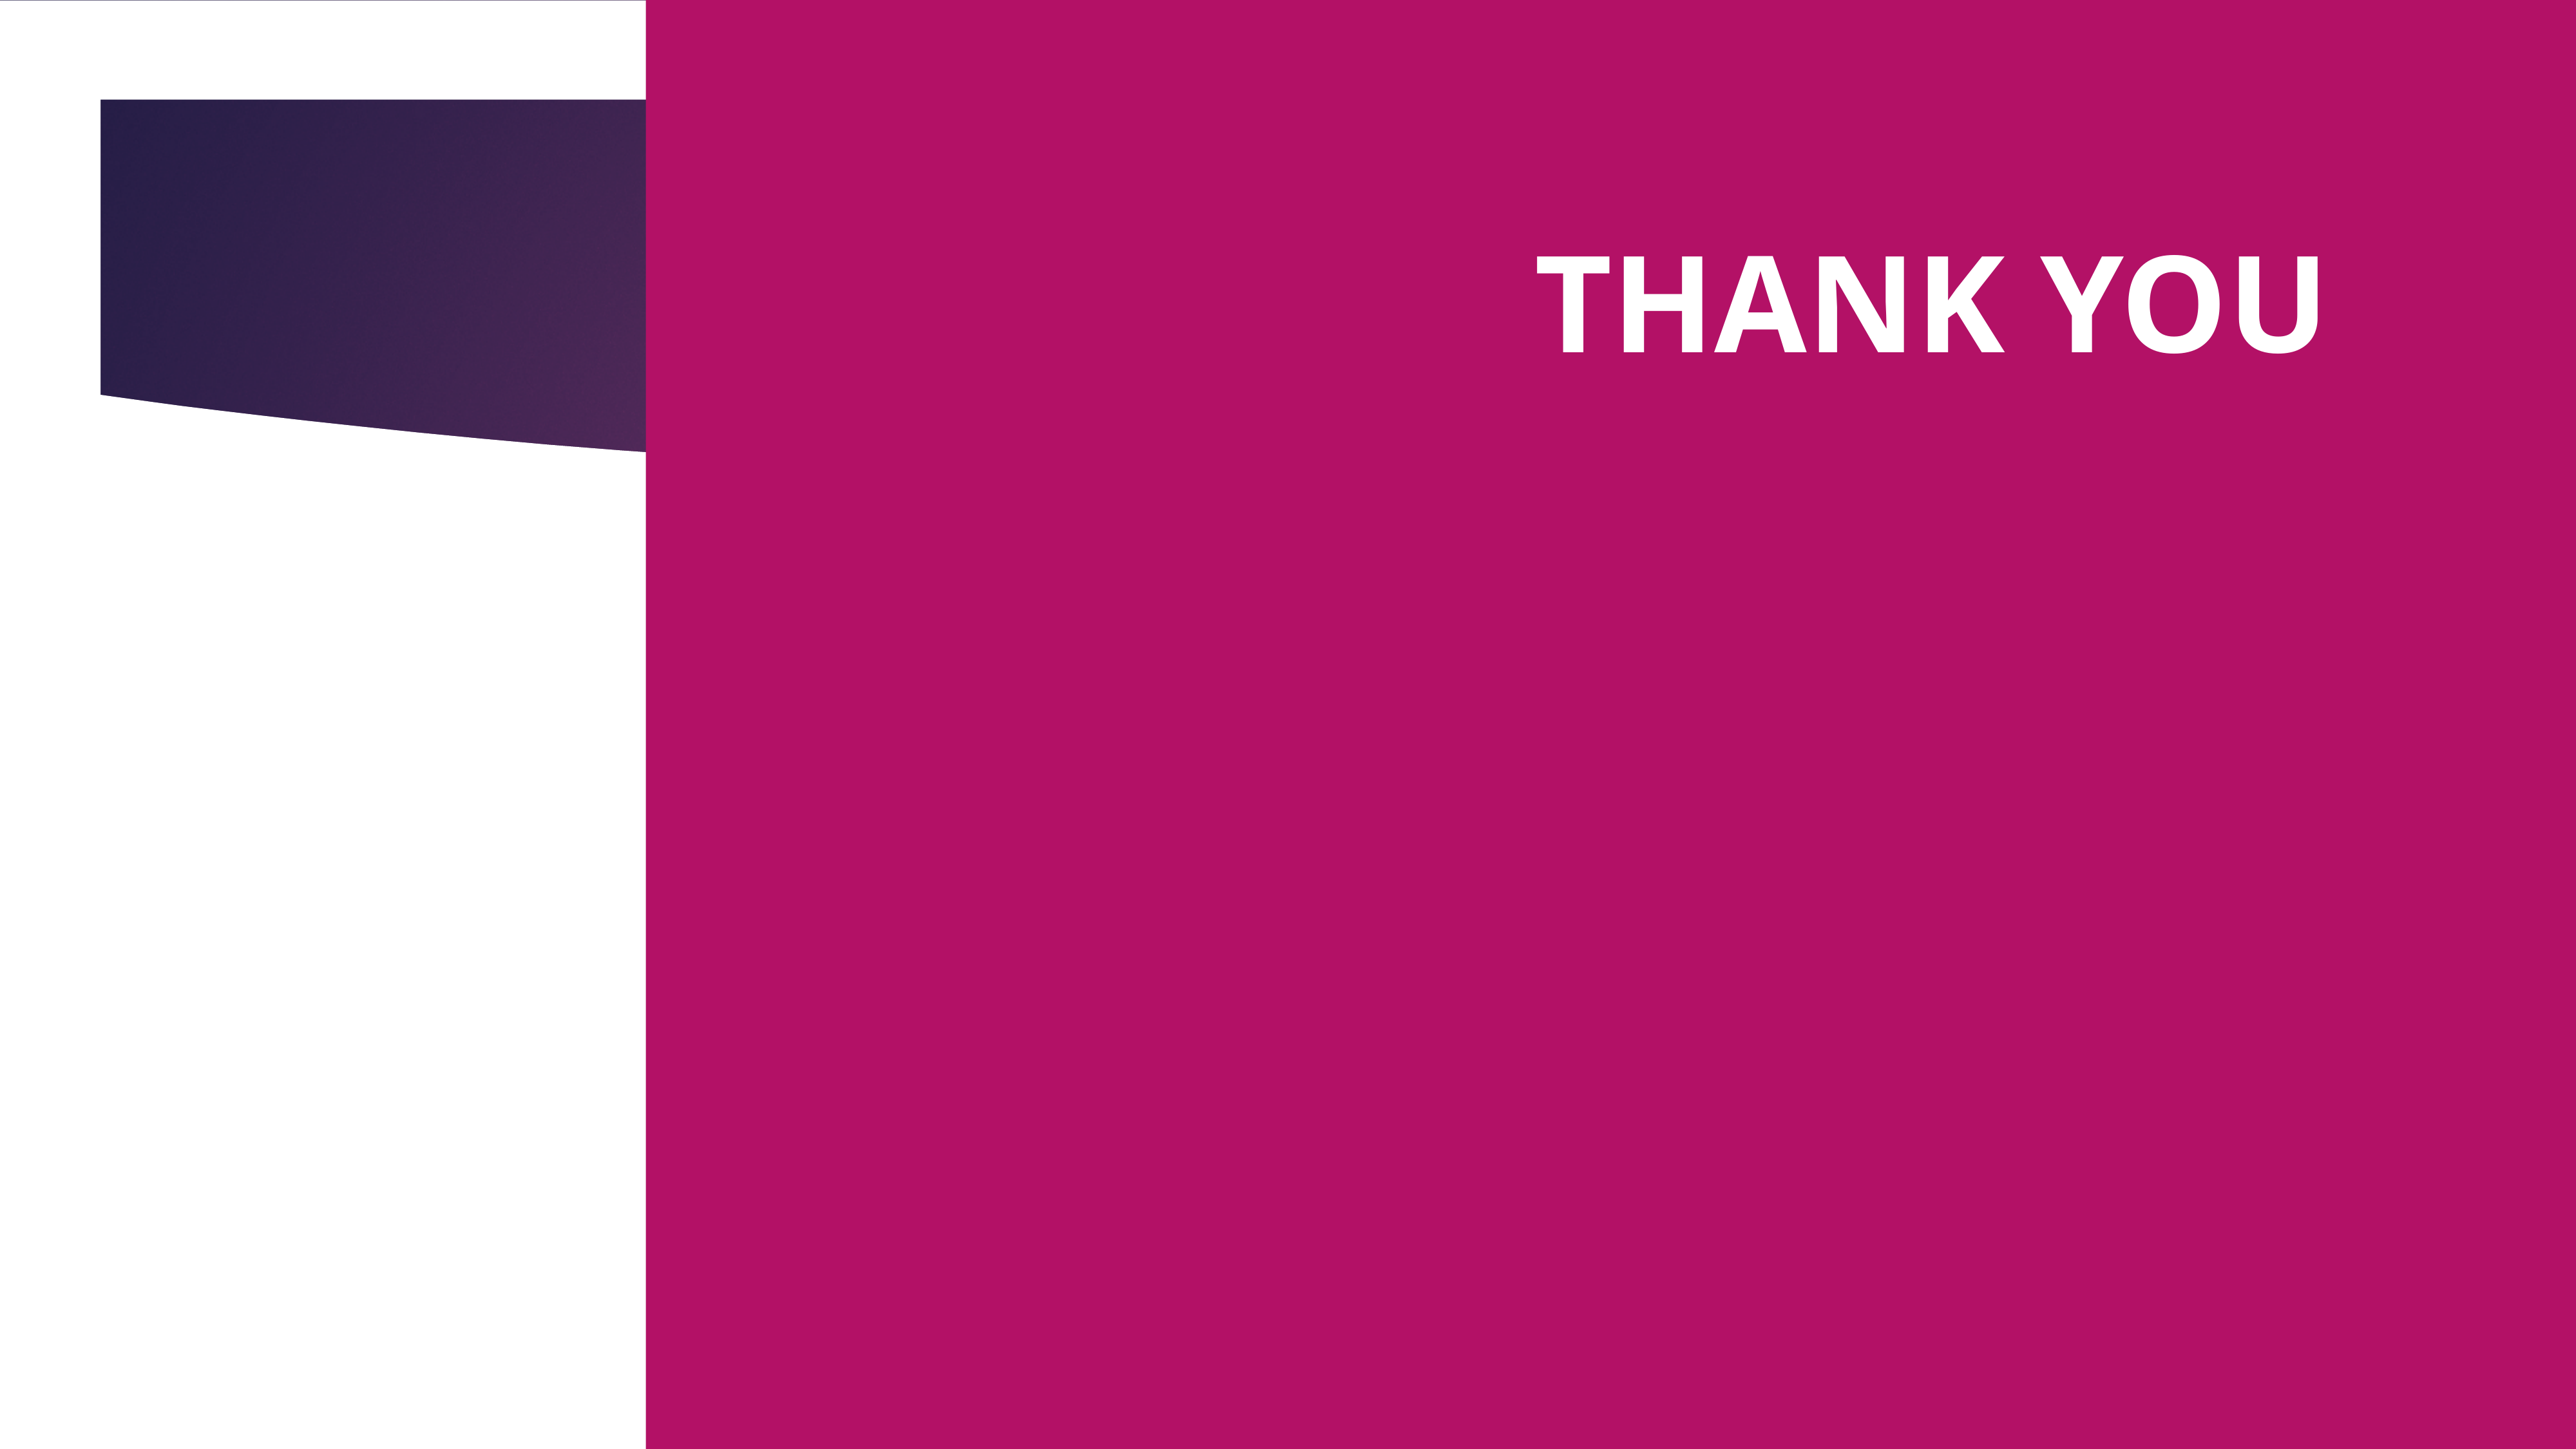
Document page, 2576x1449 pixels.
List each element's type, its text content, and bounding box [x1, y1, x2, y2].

text_box [645, 0, 2576, 1449]
text_box THANK YOU [1444, 213, 2374, 384]
